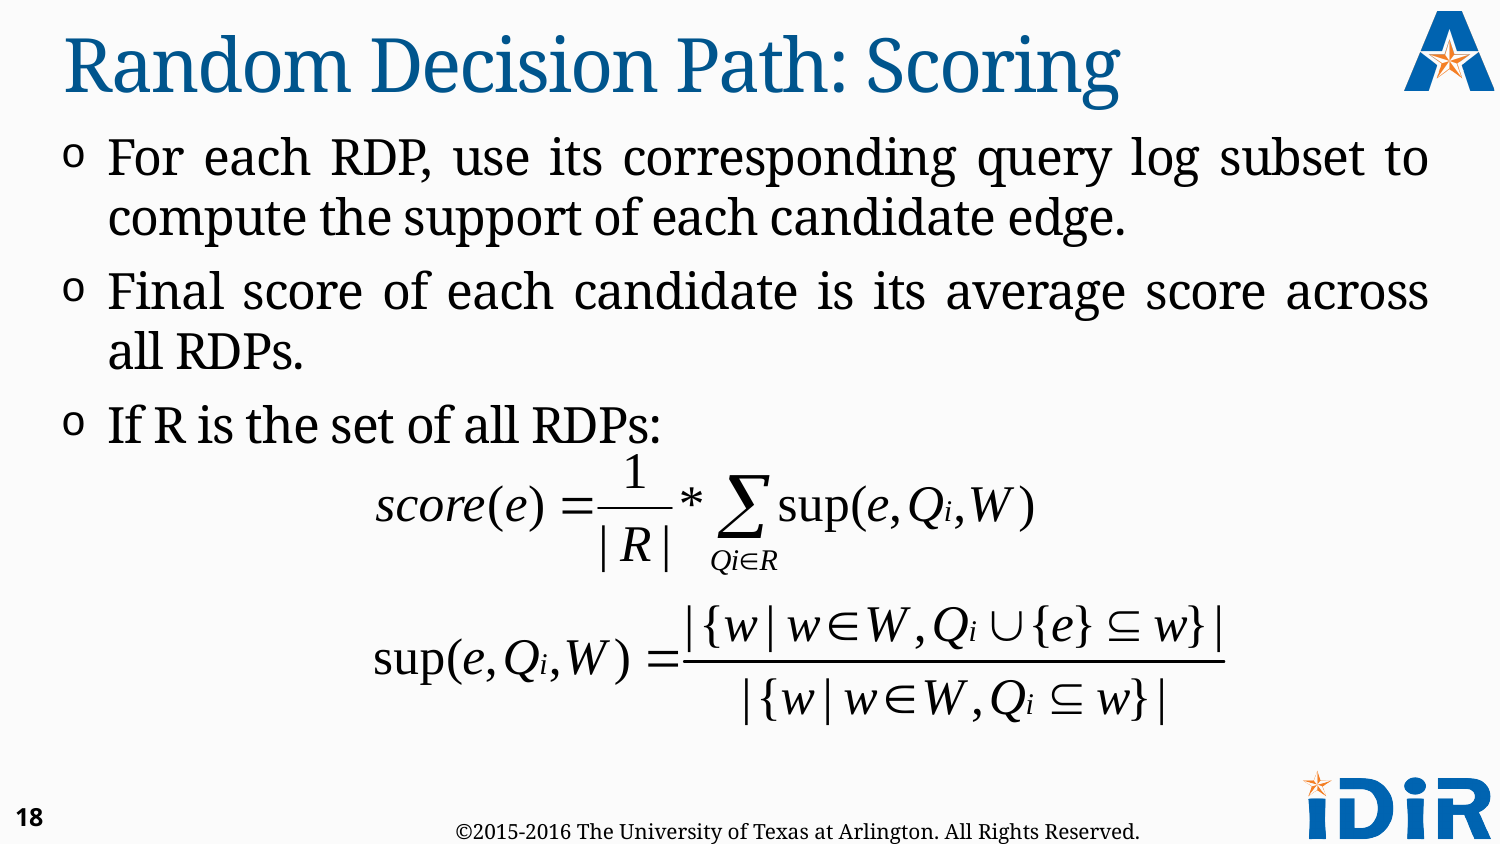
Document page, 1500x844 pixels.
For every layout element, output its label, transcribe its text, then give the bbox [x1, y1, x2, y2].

picture [1404, 11, 1495, 91]
text_box For each RDP, use its corresponding query log subset to compute the support of each candidate edge. Final score of each candidate is its average score across all RDPs. If R is the set of all RDPs: [60, 125, 1430, 799]
picture [1301, 769, 1495, 844]
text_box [366, 437, 1238, 738]
title Random Decision Path: Scoring [63, 28, 1436, 111]
slide_number 18 [0, 796, 350, 842]
